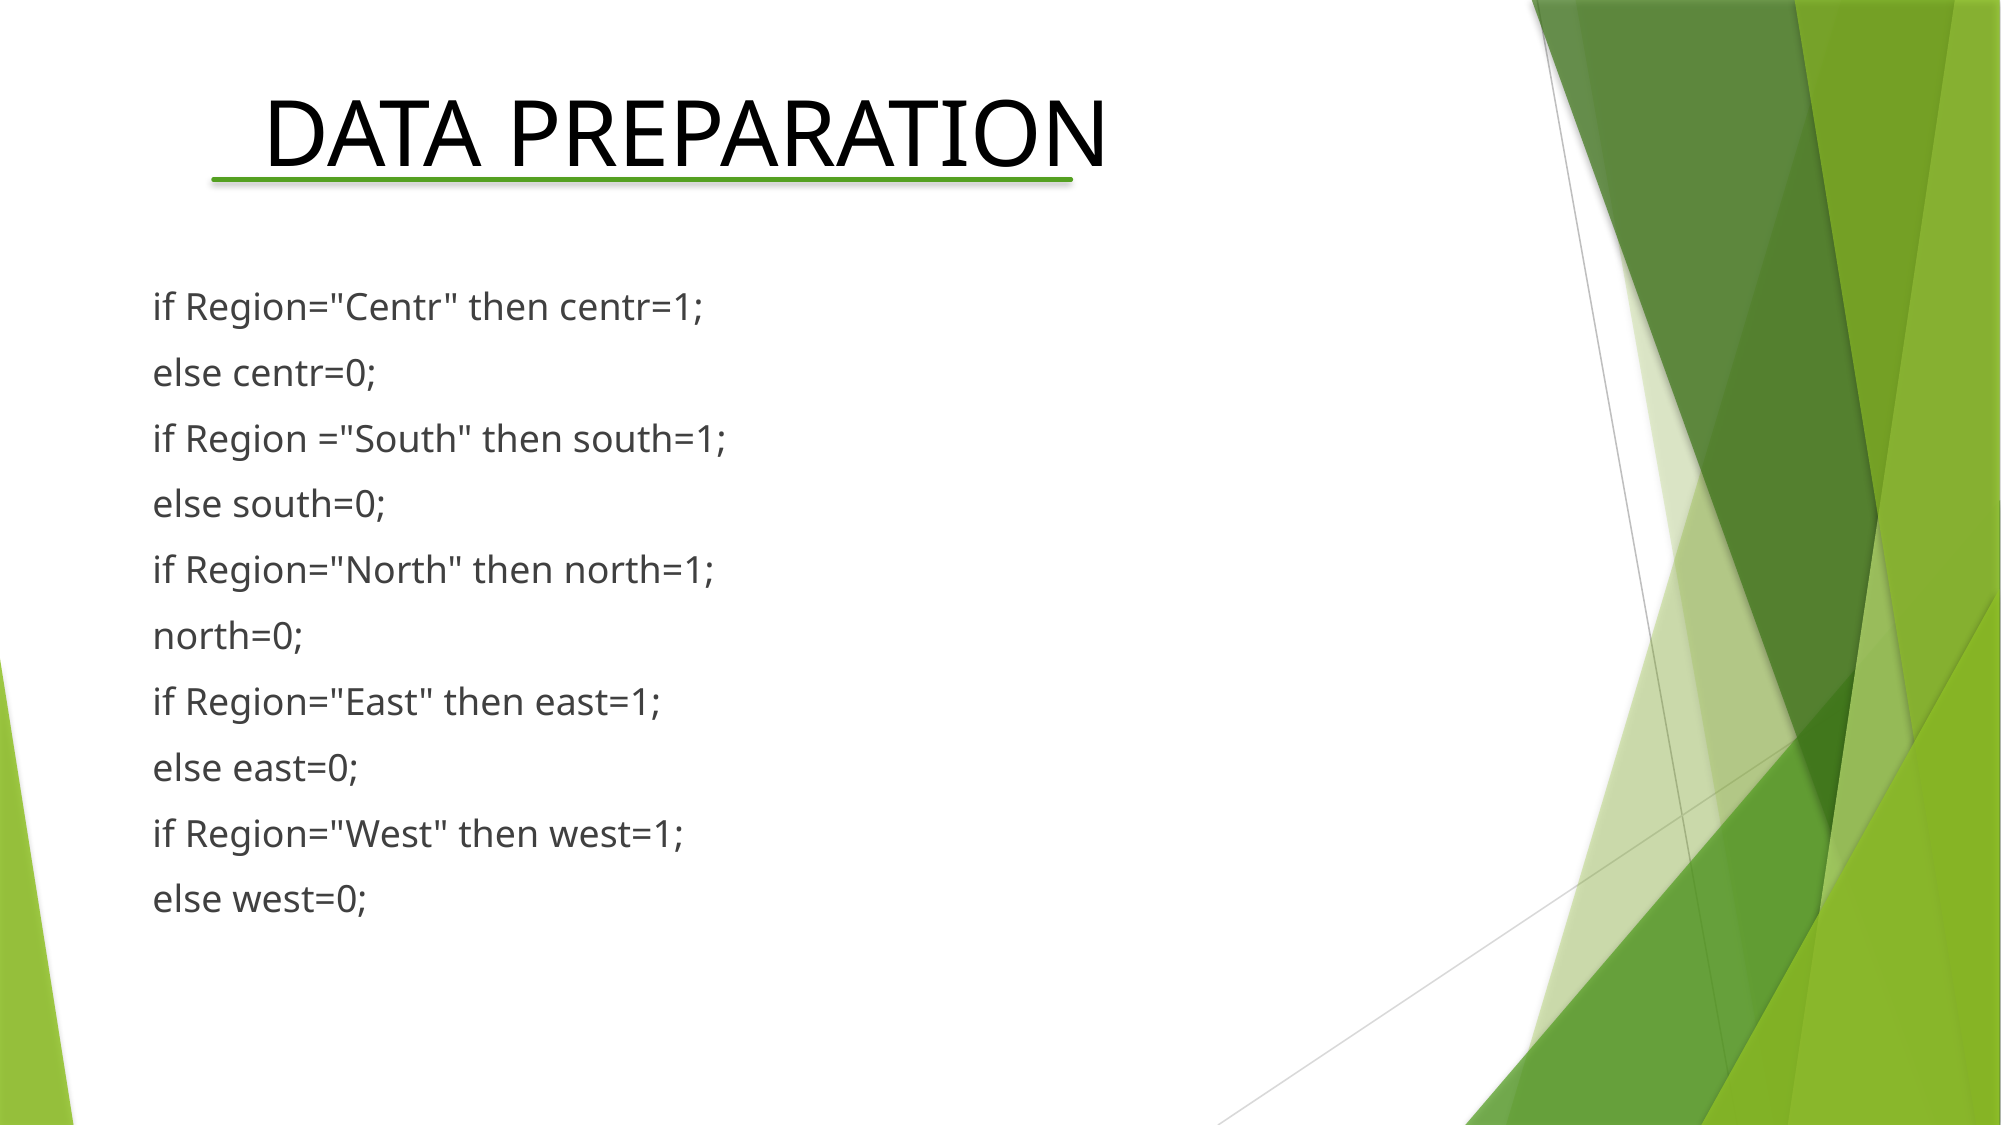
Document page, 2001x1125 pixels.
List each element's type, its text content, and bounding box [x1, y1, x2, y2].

text_box DATA PREPARATION [247, 27, 1973, 245]
list if Region="Centr" then centr=1; else centr=0; if Region ="South" then south=1; else south=0; if Region="North" then north=1; north=0; if Region="East" then east=1; else east=0; if Region="West" then west=1; else west=0; [137, 143, 1863, 1125]
